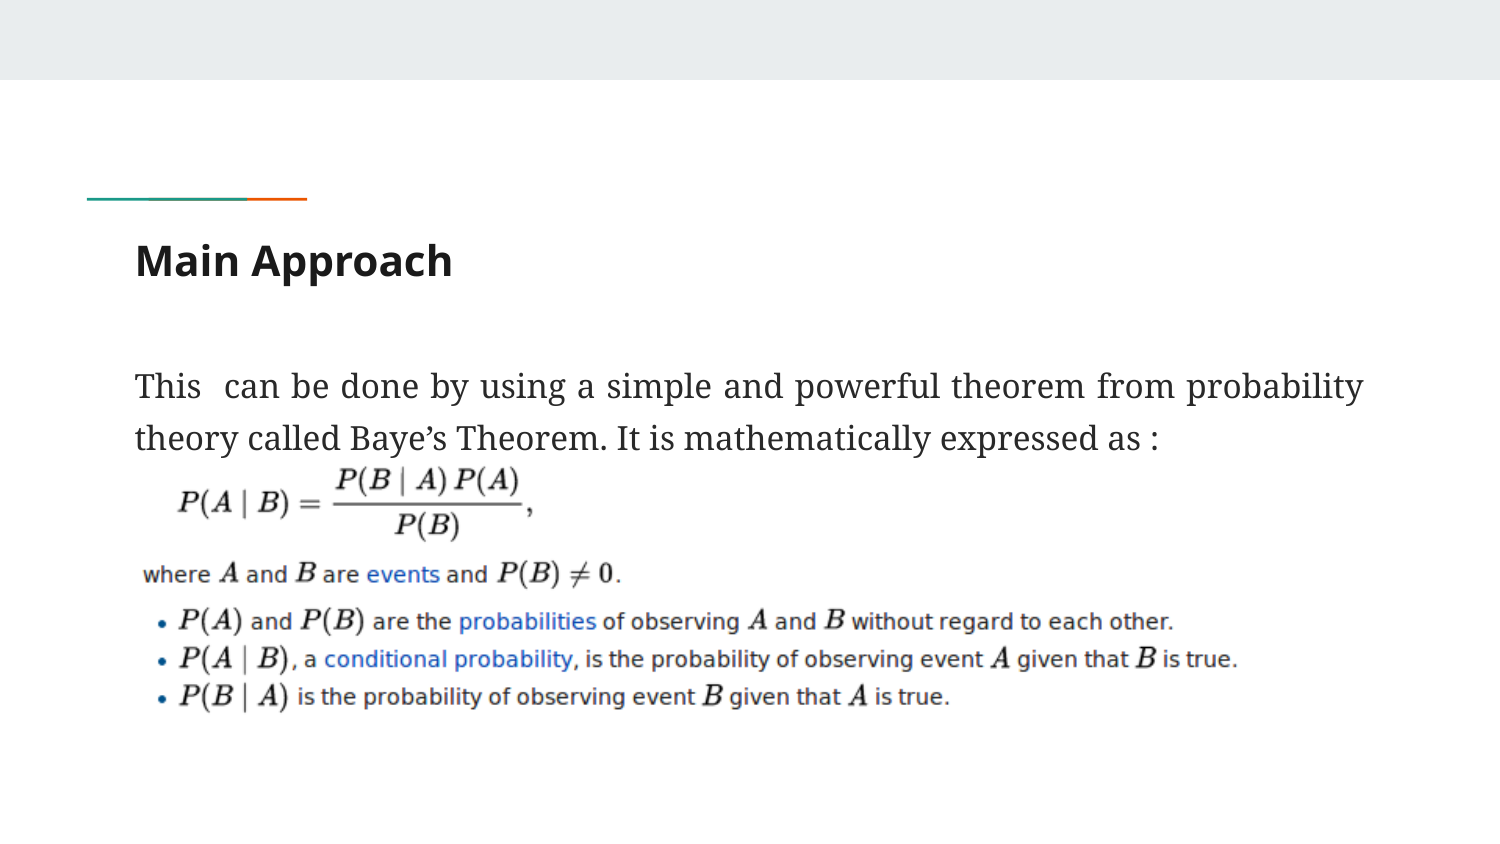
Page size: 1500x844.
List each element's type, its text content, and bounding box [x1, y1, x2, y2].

list This can be done by using a simple and powerful theorem from probability theory called Baye’s Theorem. It is mathematically expressed as : [119, 341, 1381, 712]
title Main Approach [119, 216, 1381, 305]
picture [135, 459, 1252, 741]
